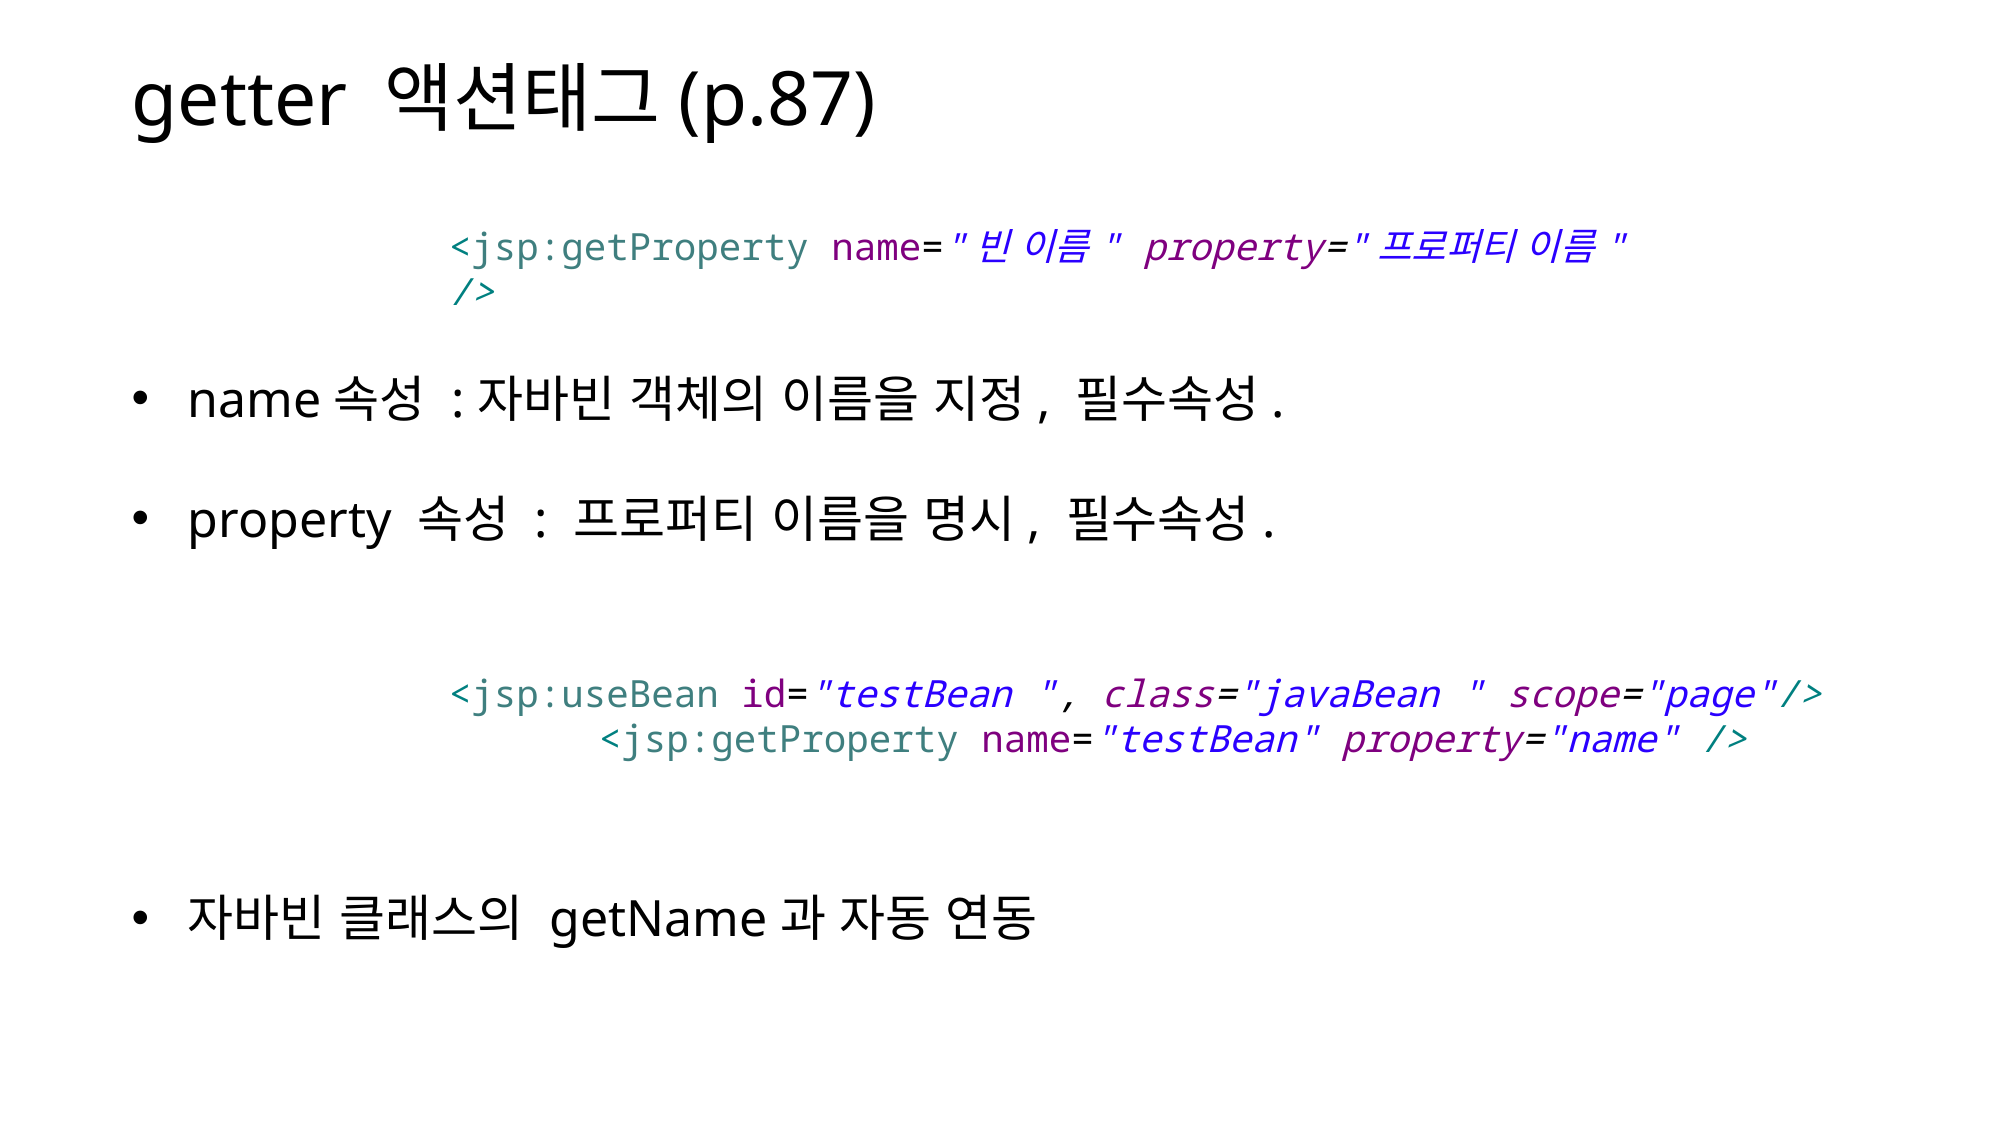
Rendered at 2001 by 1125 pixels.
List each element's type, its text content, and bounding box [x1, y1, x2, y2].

text_box name속성 :자바빈 객체의 이름을 지정, 필수속성. property 속성 : 프로퍼티 이름을 명시, 필수속성. [116, 360, 1983, 555]
text_box 자바빈 클래스의 getName과 자동 연동 [116, 879, 1983, 955]
text_box <jsp:useBean id="testBean ", class="javaBean " scope="page"/> <jsp:getProperty name="testBean" property="name" /> [434, 662, 1891, 768]
text_box <jsp:getProperty name="빈 이름" property="프로퍼티 이름" /> [434, 215, 1656, 321]
text_box getter 액션태그(p.87) [116, 42, 1973, 148]
